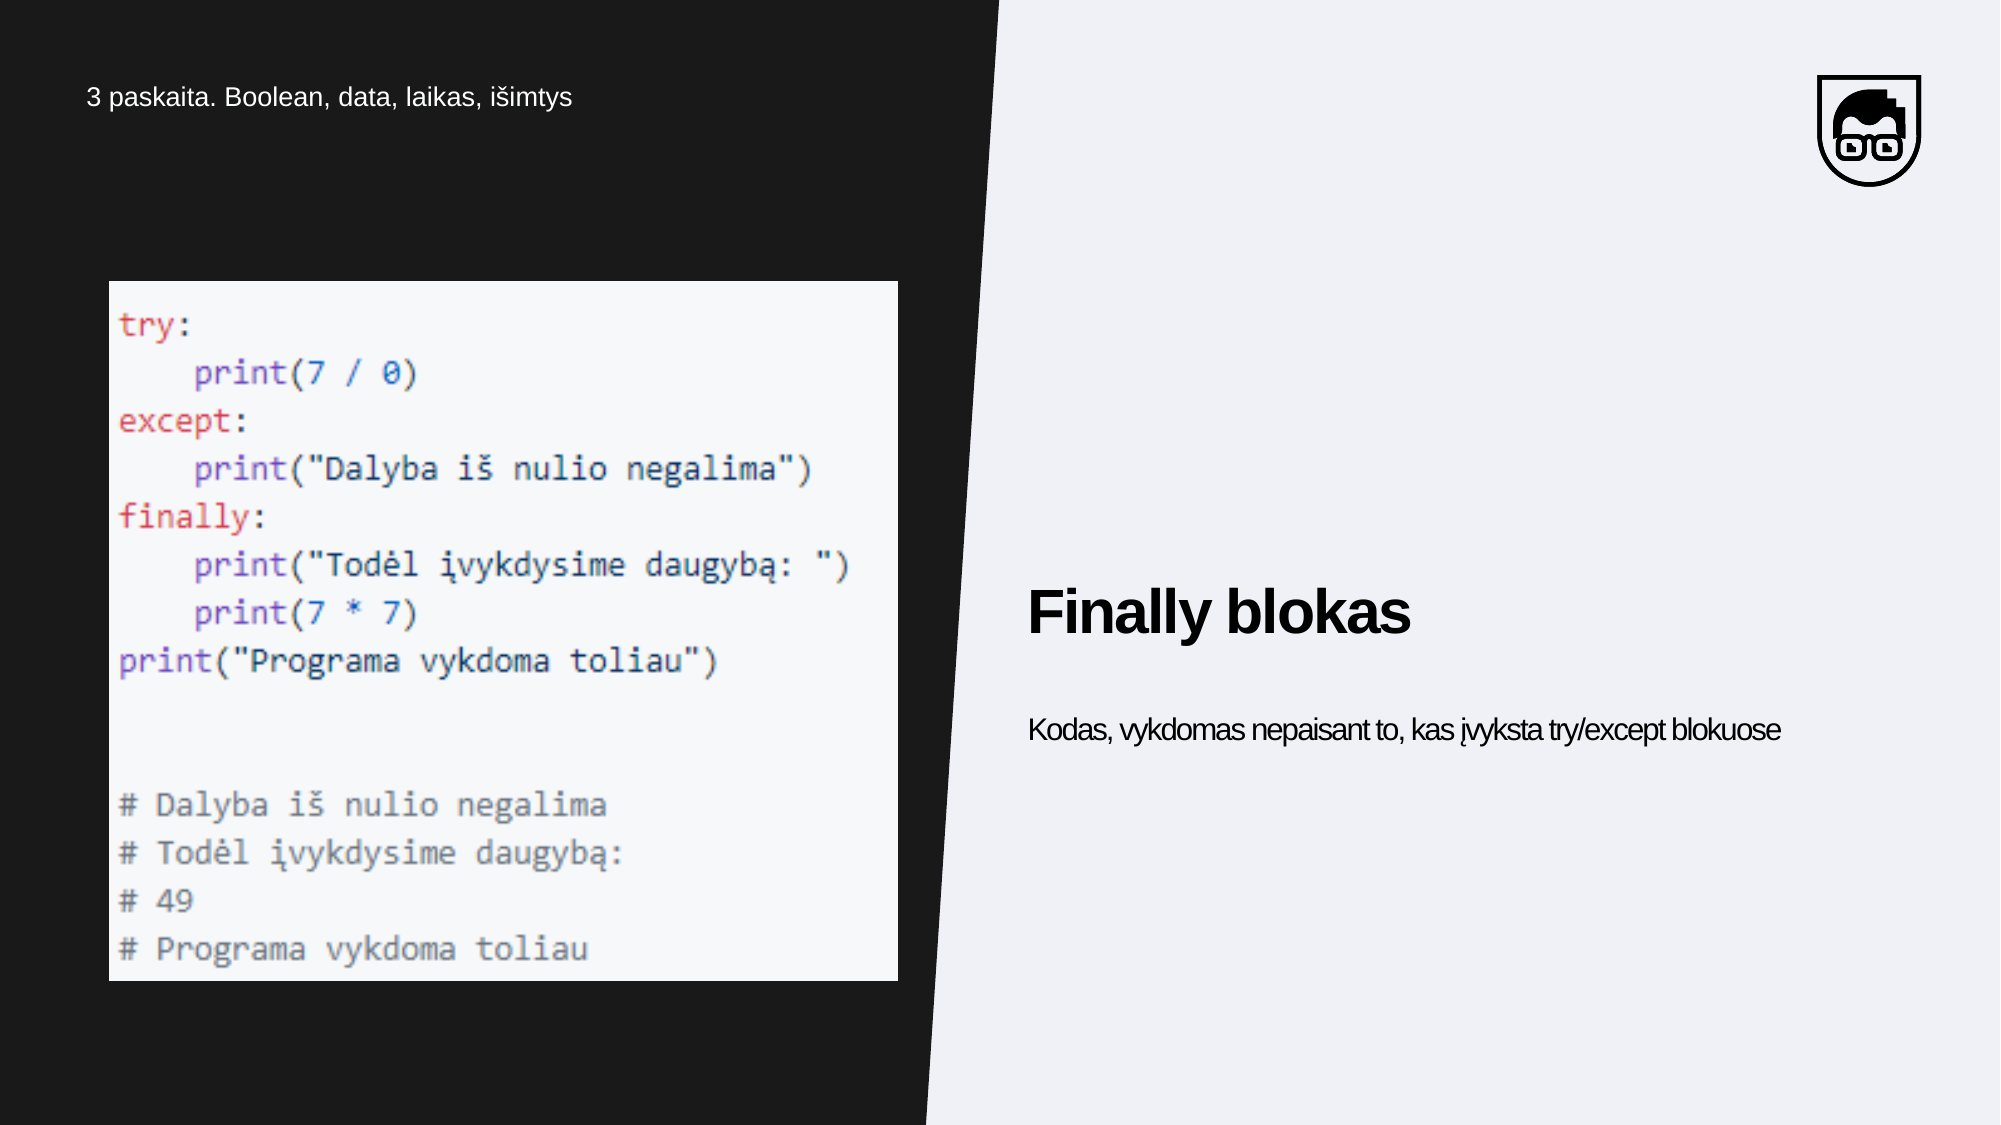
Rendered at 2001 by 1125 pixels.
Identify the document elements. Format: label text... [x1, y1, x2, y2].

text_box Finally blokas [1020, 571, 1977, 742]
picture [109, 281, 898, 981]
text_box Kodas, vykdomas nepaisant to, kas įvyksta try/except blokuose [1020, 705, 1840, 838]
text_box 3 paskaita. Boolean, data, laikas, išimtys [78, 75, 1000, 120]
